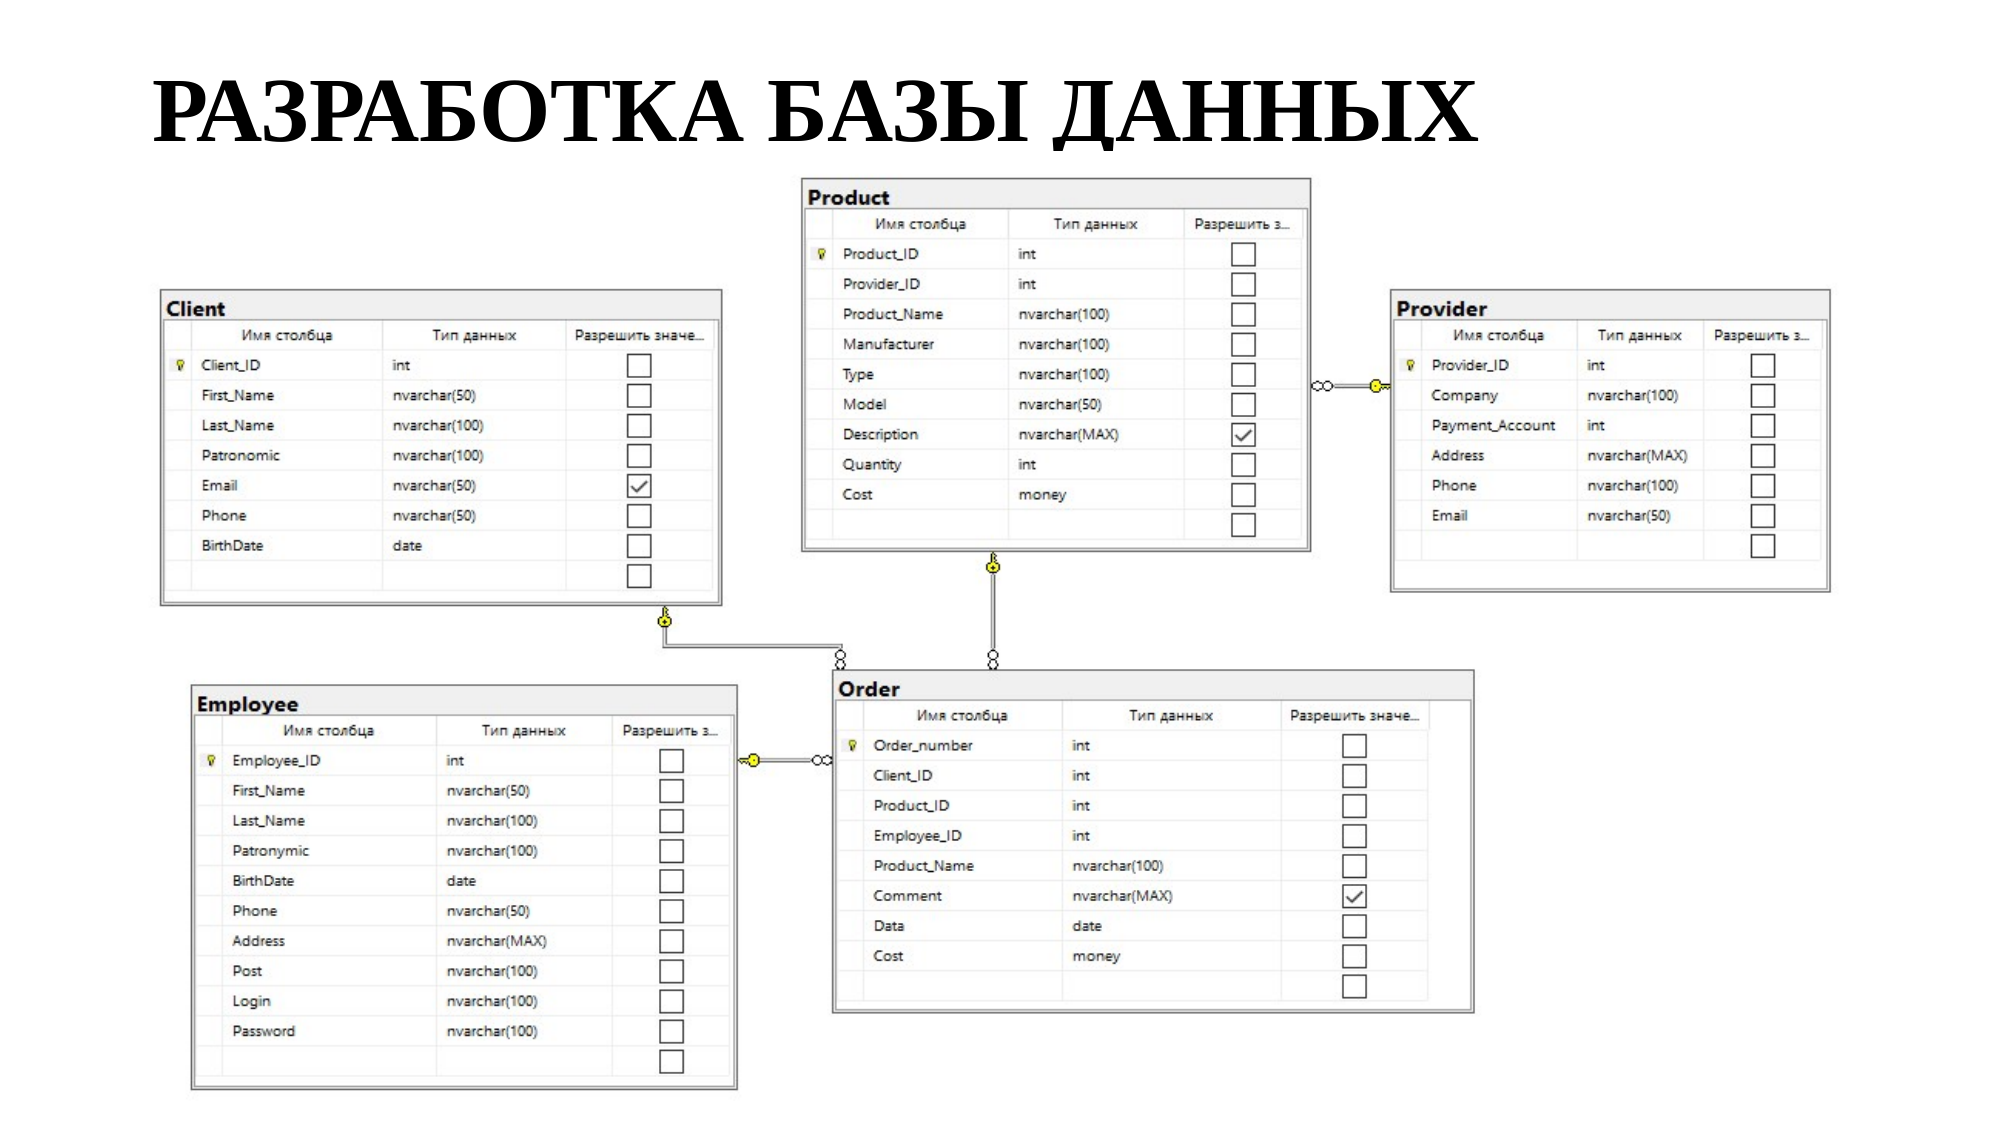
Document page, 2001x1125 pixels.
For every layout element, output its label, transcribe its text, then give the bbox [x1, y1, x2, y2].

picture [137, 151, 1845, 1122]
title Разработка базы данных [137, 3, 1863, 221]
